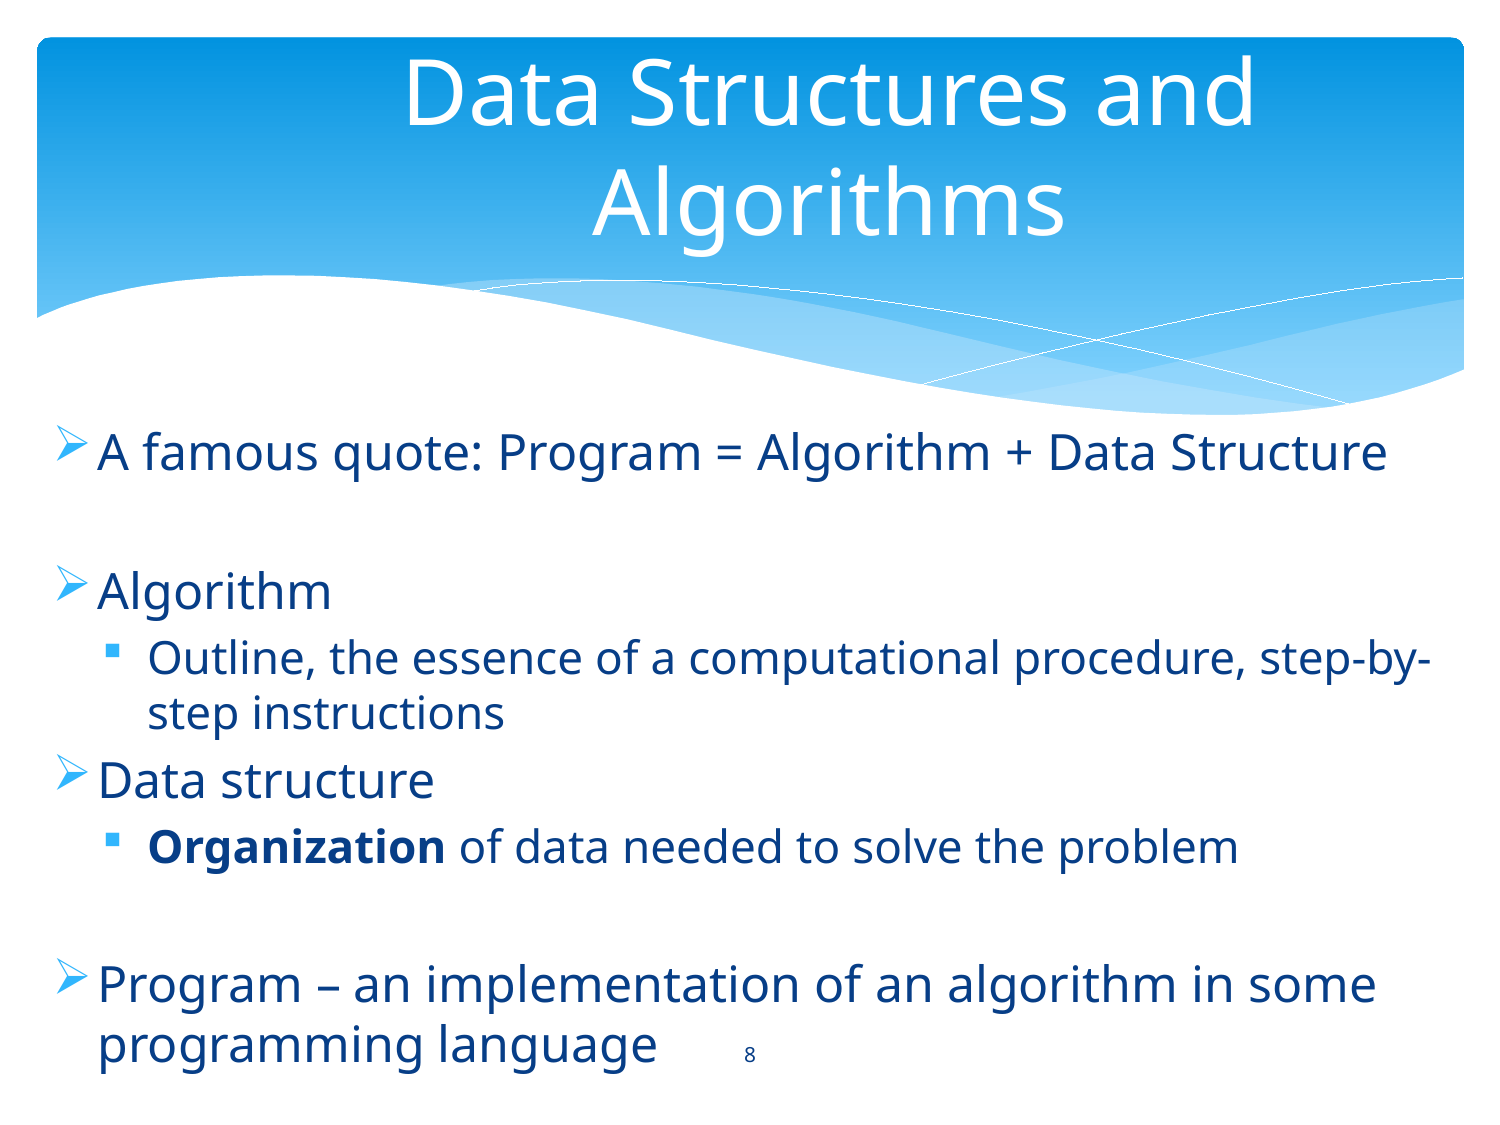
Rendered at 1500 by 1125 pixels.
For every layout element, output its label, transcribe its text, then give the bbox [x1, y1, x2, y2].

title Data Structures and Algorithms [174, 50, 1487, 238]
slide_number 8 [654, 1025, 846, 1086]
list A famous quote: Program = Algorithm + Data Structure Algorithm Outline, the essence of a computational procedure, step-by-step instructions Data structure Organization of data needed to solve the problem Program – an implementation of an algorithm in some programming language [37, 412, 1475, 1125]
